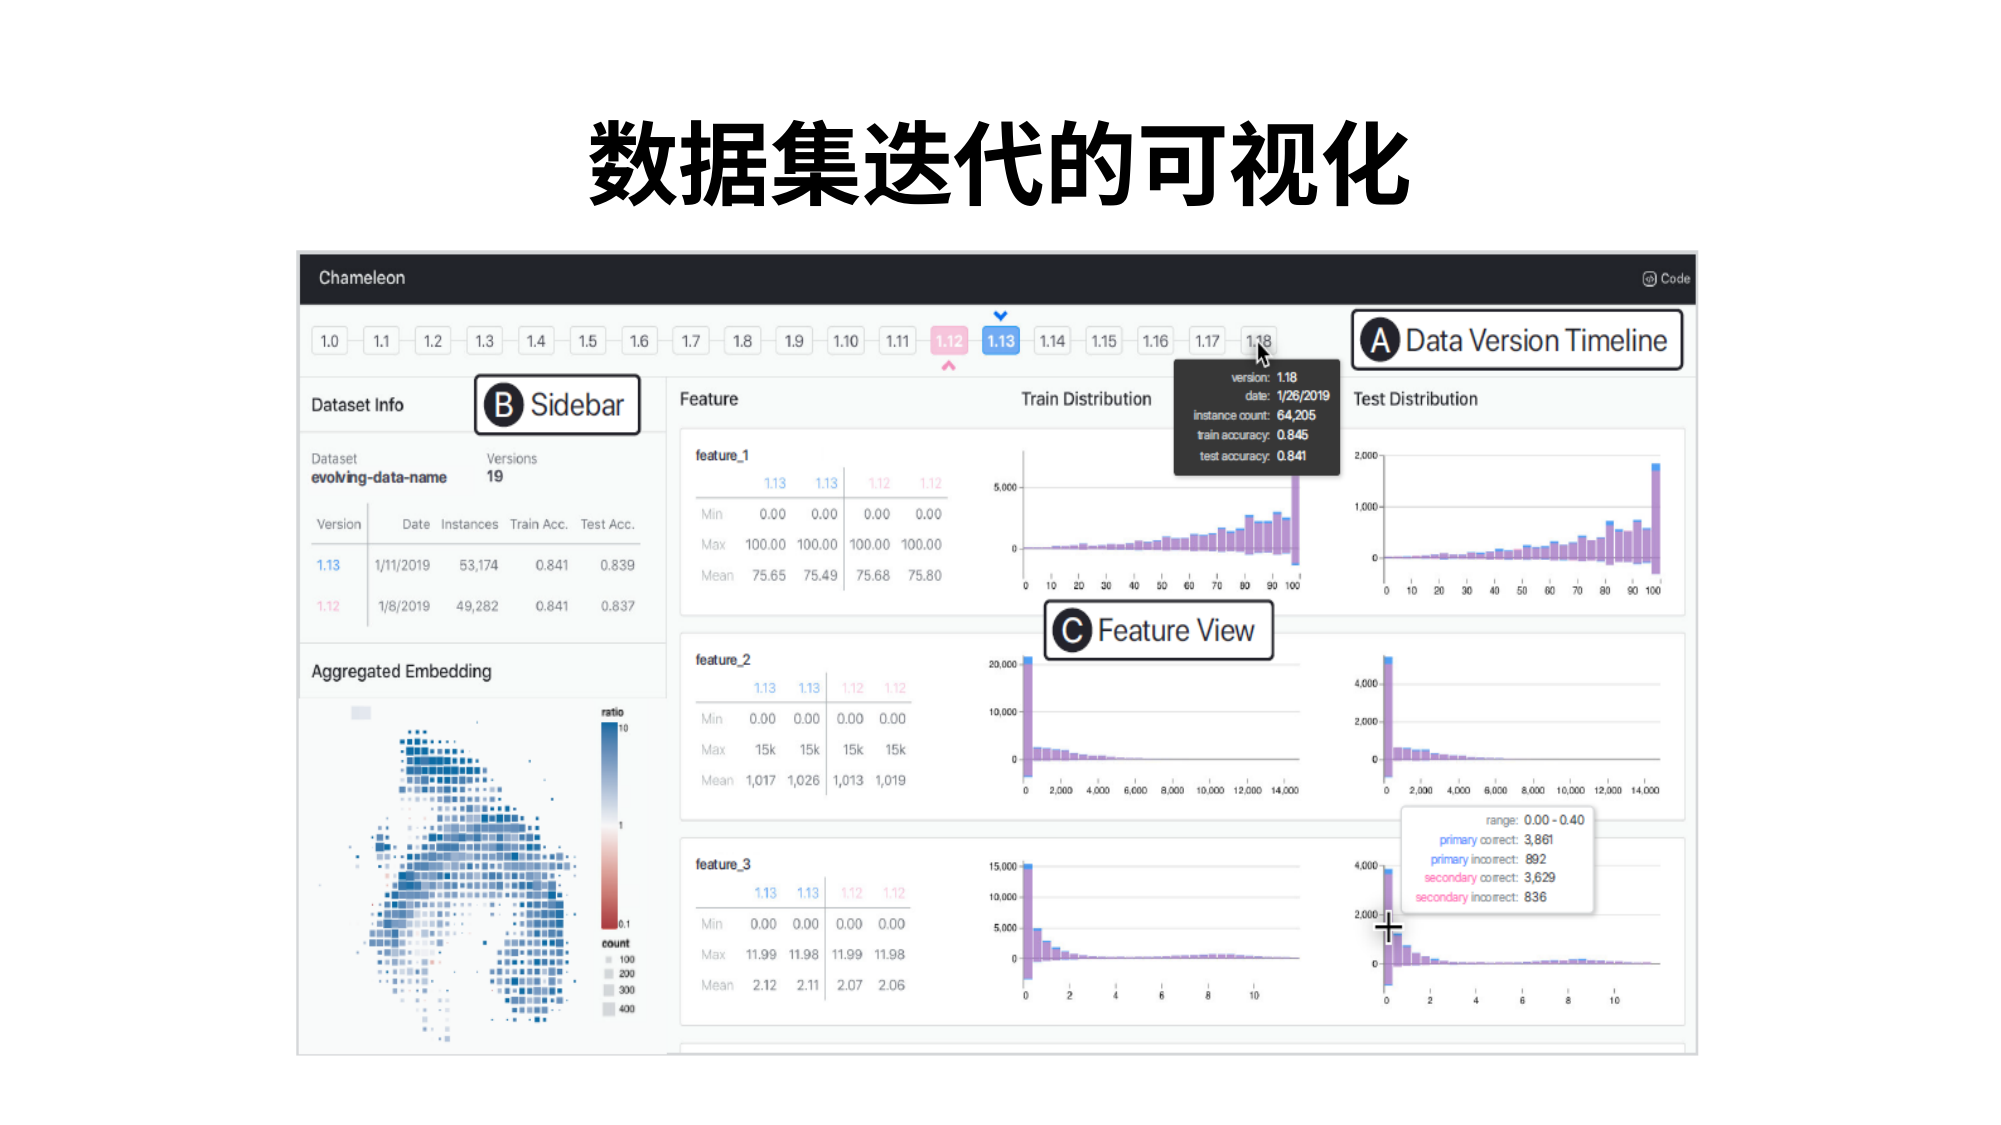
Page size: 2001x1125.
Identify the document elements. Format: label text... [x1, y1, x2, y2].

picture [285, 235, 1715, 1066]
title 数据集迭代的可视化 [137, 59, 1863, 278]
